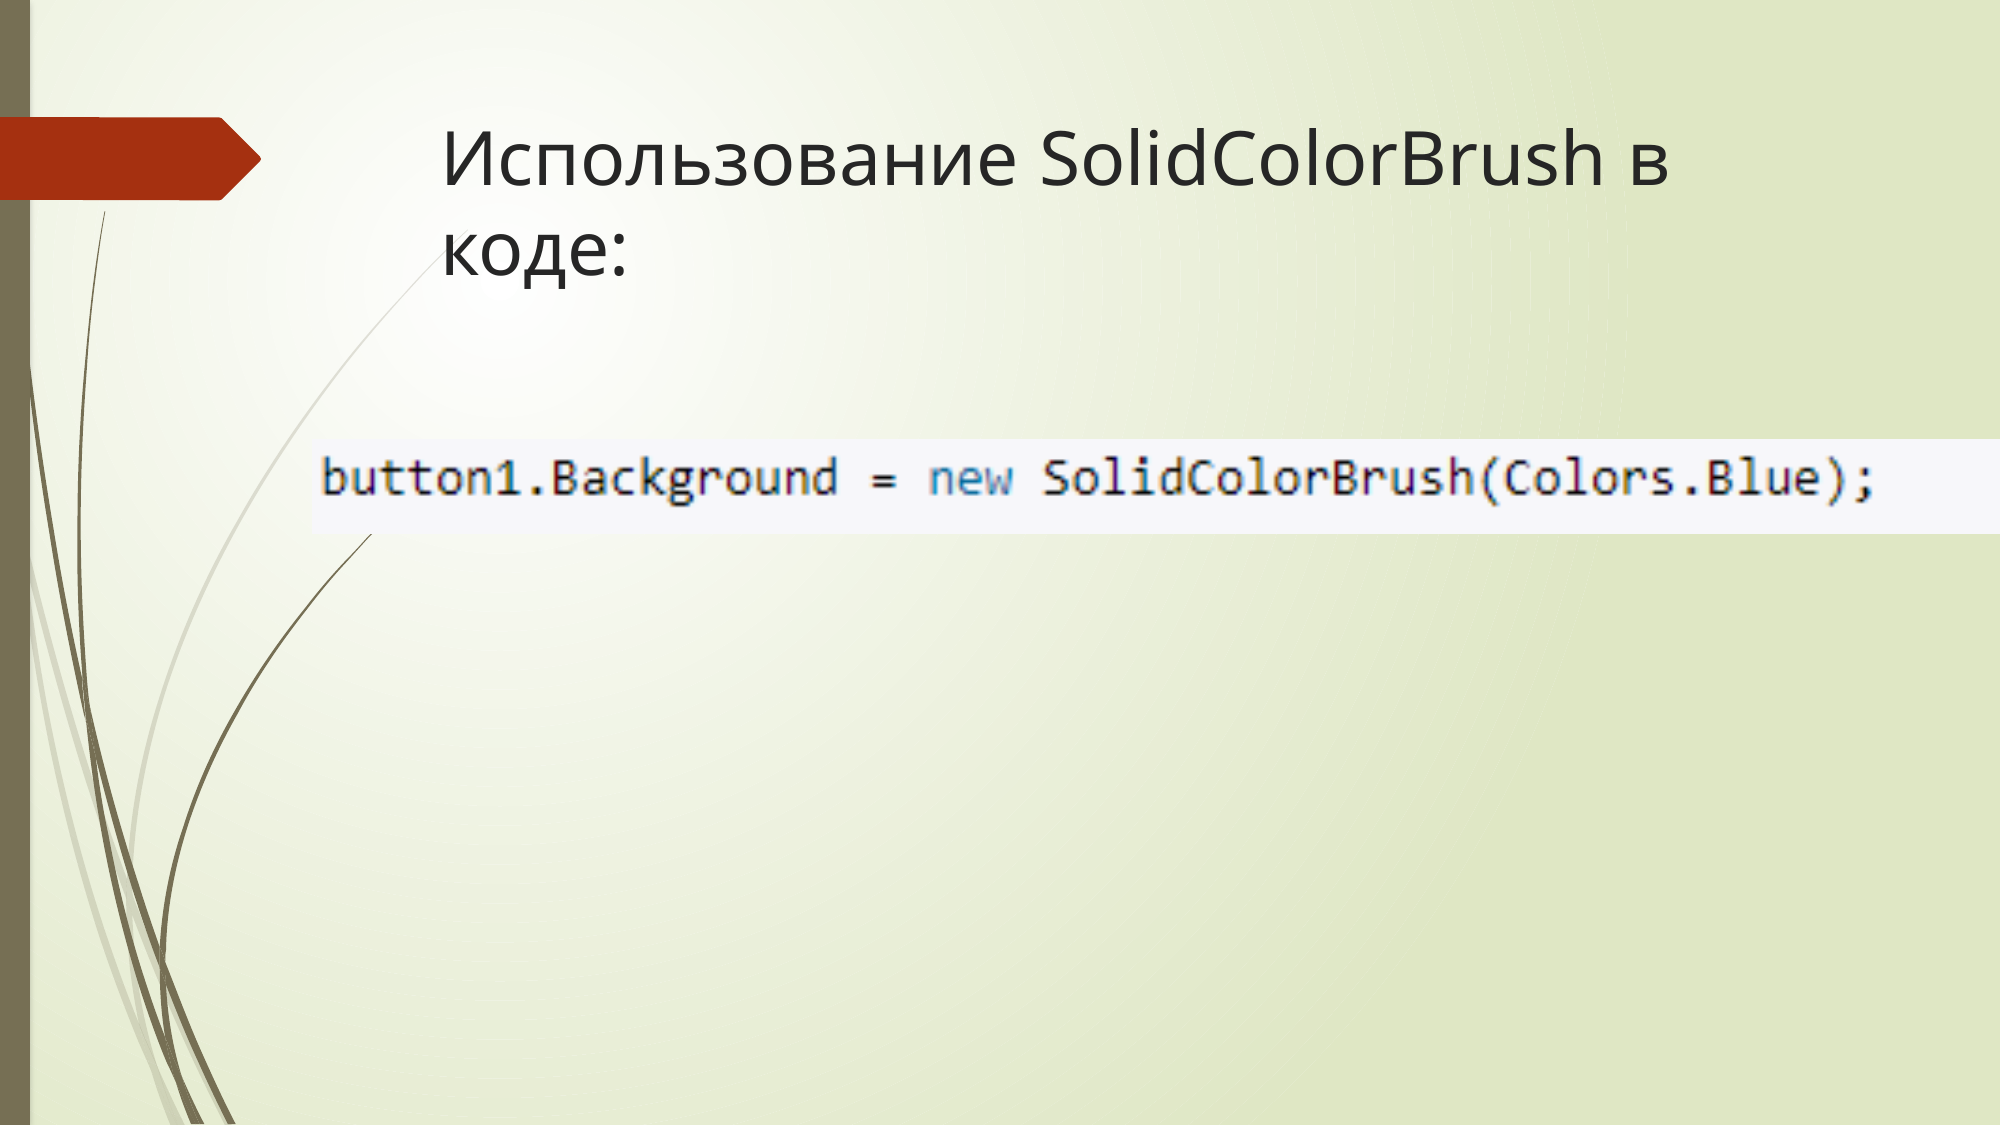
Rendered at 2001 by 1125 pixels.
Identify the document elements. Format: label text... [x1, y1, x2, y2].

title Использование SolidColorBrush в коде: [425, 102, 1888, 313]
picture [312, 439, 2000, 534]
